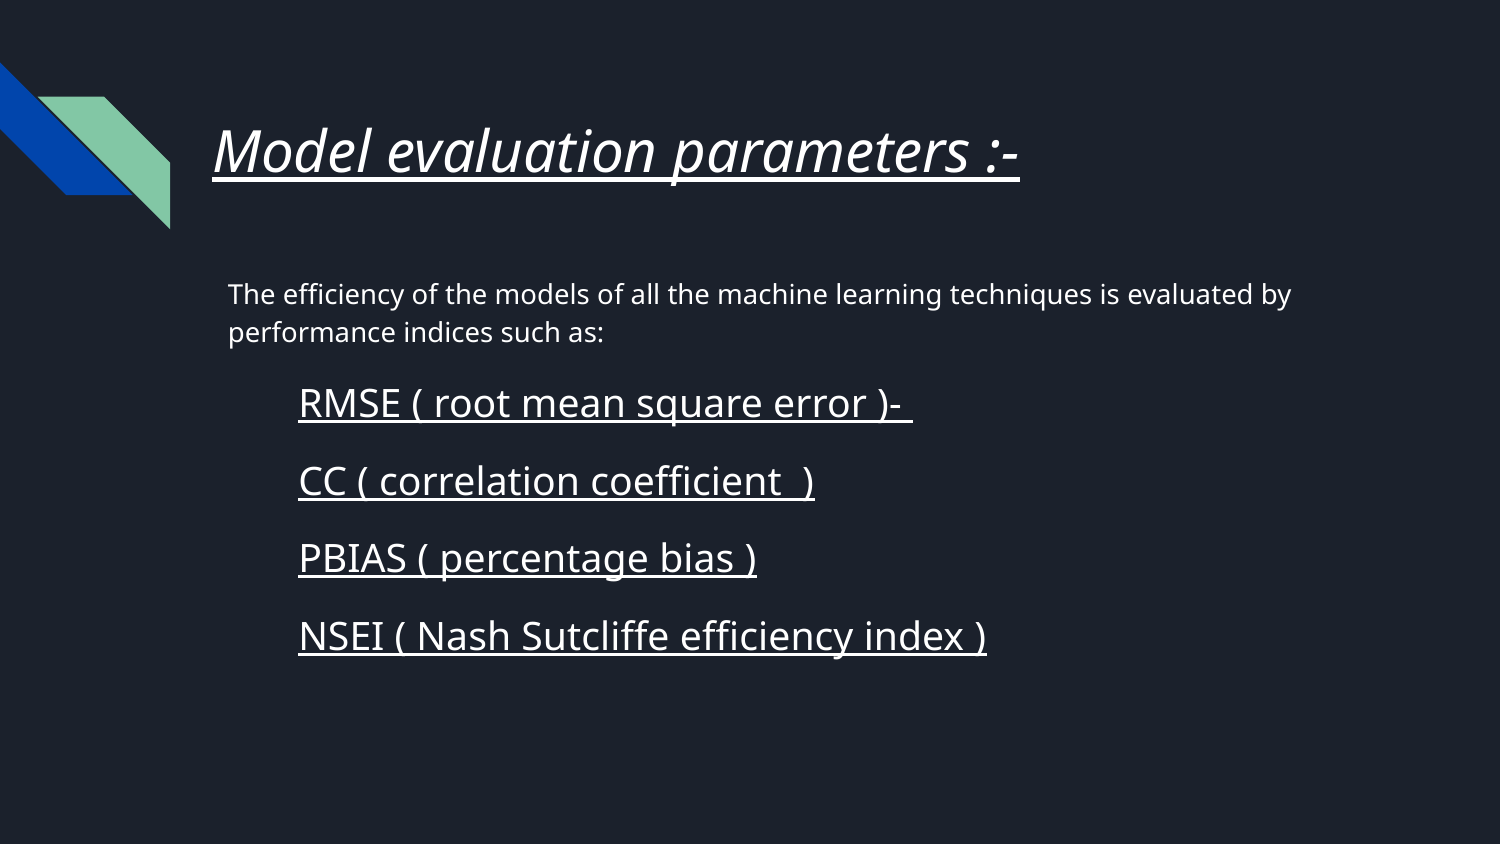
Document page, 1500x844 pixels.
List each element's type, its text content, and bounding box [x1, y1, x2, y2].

list The efficiency of the models of all the machine learning techniques is evaluated by performance indices such as: RMSE ( root mean square error )- CC ( correlation coefficient ) PBIAS ( percentage bias ) NSEI ( Nash Sutcliffe efficiency index ) [212, 257, 1368, 735]
title Model evaluation parameters :- [197, 99, 1352, 250]
